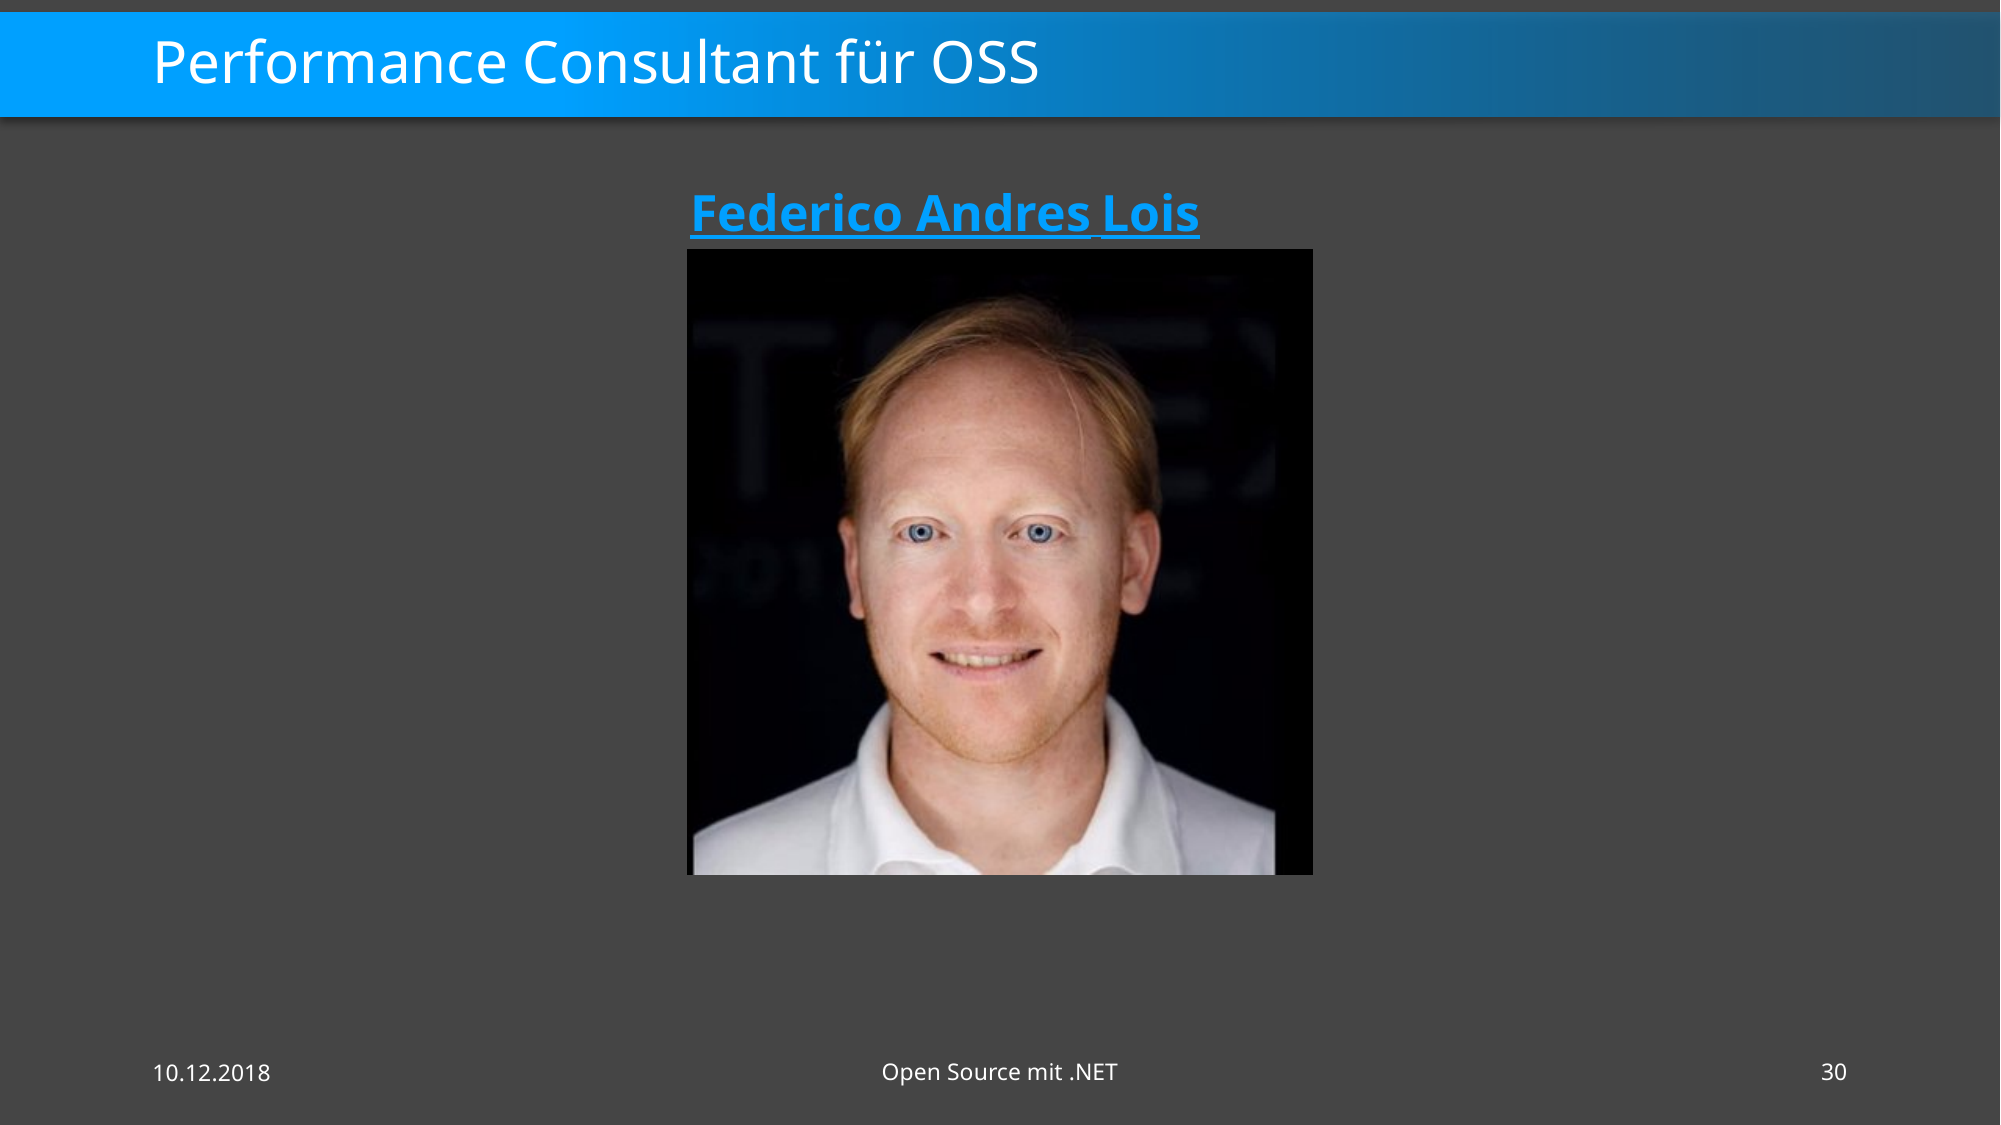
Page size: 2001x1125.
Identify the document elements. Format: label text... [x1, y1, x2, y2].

slide_number 30 [1412, 1042, 1863, 1103]
picture [687, 249, 1313, 875]
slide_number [137, 1042, 588, 1103]
text_box Federico Andres Lois [675, 174, 1216, 258]
title Performance Consultant für OSS [137, 23, 1863, 107]
footer Open Source mit .NET [662, 1042, 1338, 1103]
